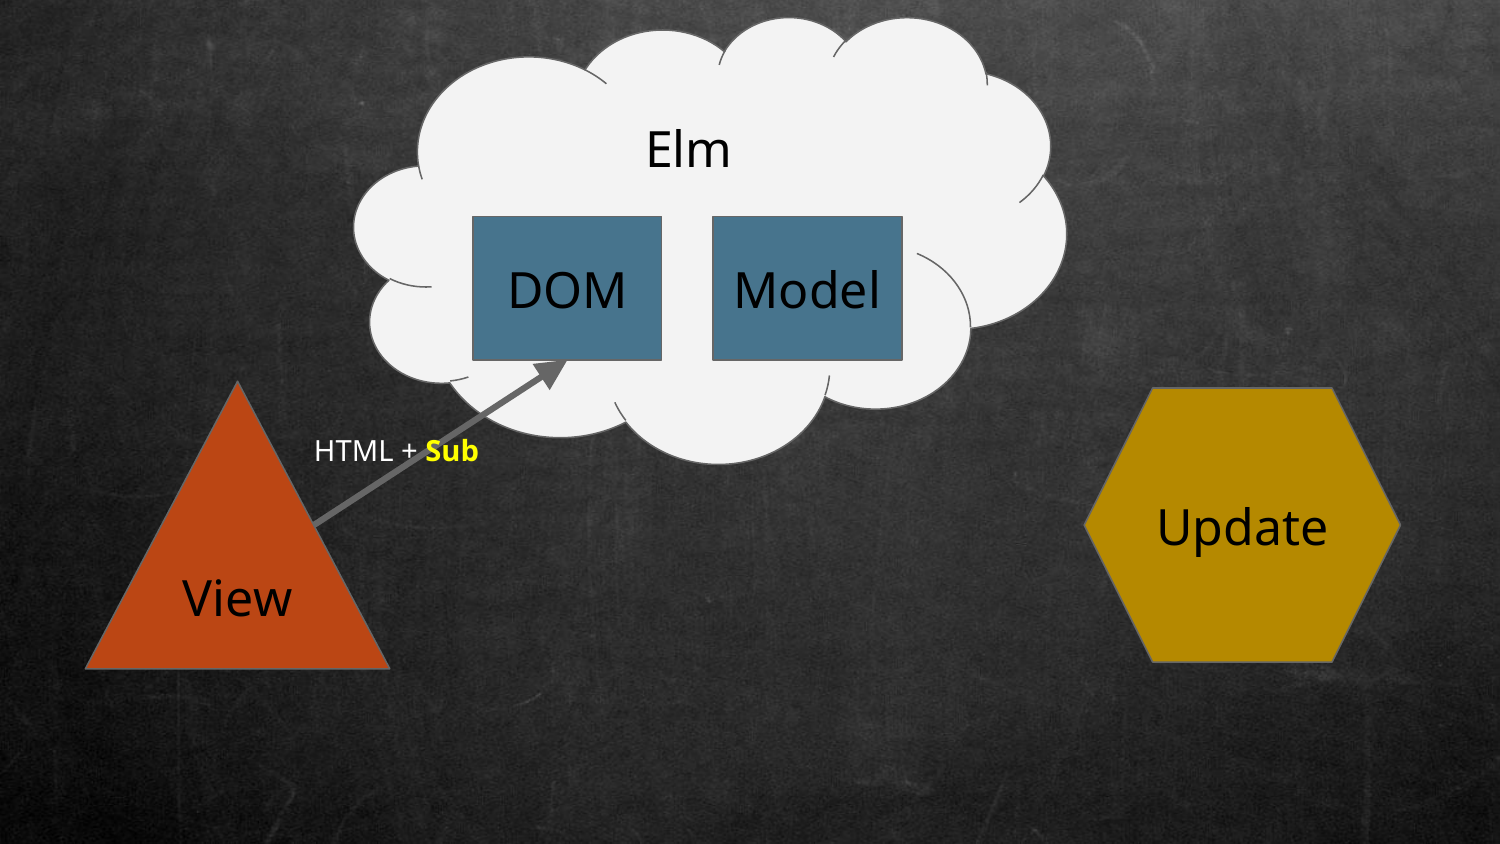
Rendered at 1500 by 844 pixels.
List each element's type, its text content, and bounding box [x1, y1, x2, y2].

picture [0, 0, 1500, 844]
text_box HTML + Sub [298, 417, 308, 493]
text_box DOM [472, 216, 662, 360]
text_box Model [713, 216, 902, 360]
text_box Update [1084, 387, 1401, 663]
text_box Elm [630, 102, 774, 178]
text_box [313, 359, 568, 526]
text_box View [85, 381, 390, 669]
text_box [353, 17, 1067, 465]
